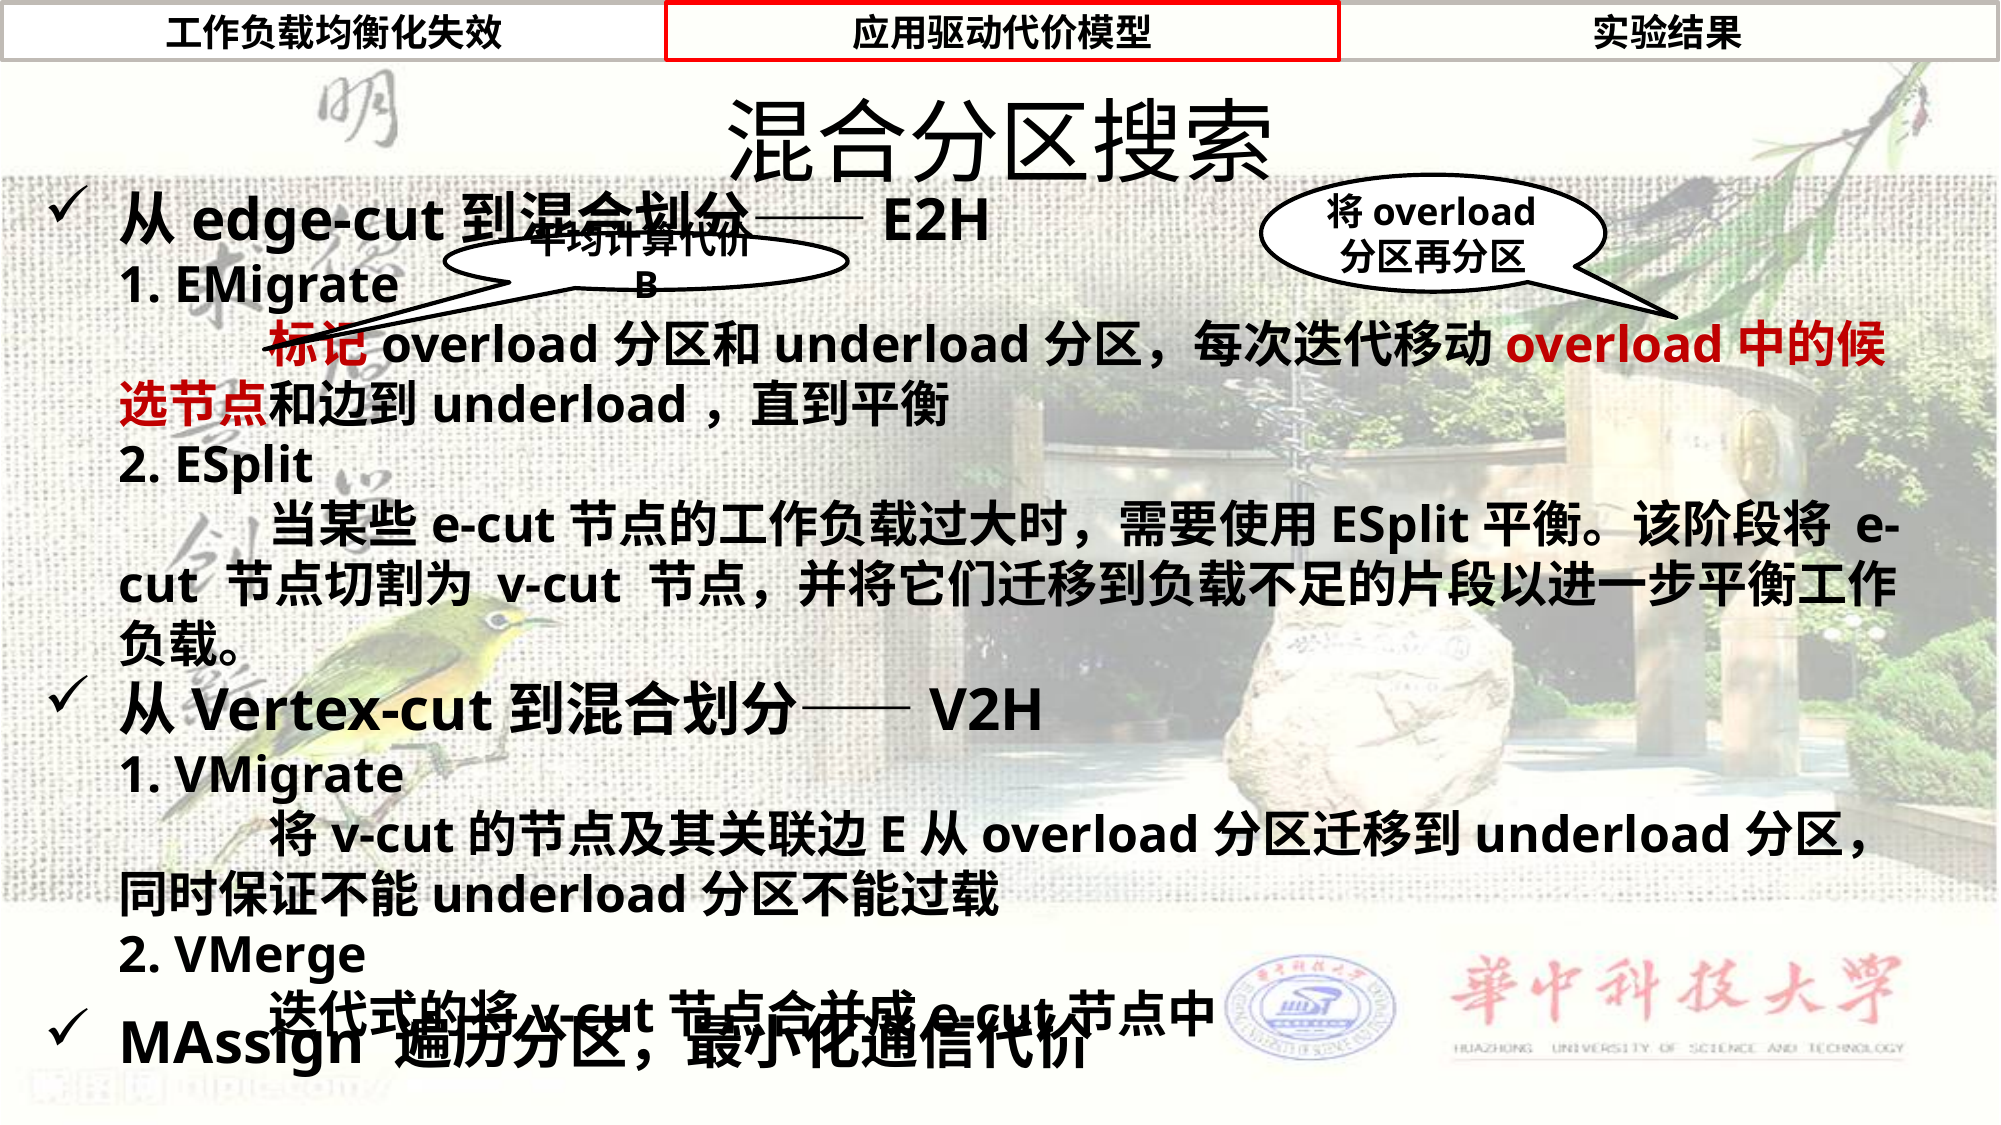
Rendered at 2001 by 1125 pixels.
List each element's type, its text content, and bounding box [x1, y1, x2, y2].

text_box MAssign 遍历分区，最小化通信代价 [29, 997, 1425, 1083]
text_box 将overload分区再分区 [1258, 172, 1679, 320]
text_box 平均计算代价B [262, 230, 850, 352]
text_box 从edge-cut到混合划分——E2H 1. EMigrate 标记overload分区和underload分区，每次迭代移动overload中的候选节点和边到underload，直到平衡 2. ESplit 当某些e-cut节点的工作负载过大时，需要使用ESplit平衡。该阶段将 e-cut 节点切割为 v-cut 节点，并将它们迁移到负载不足的片段以进一步平衡工作负载。 从Vertex-cut到混合划分——V2H 1. VMigrate 将v-cut的节点及其关联边E从overload分区迁移到underload分区，同时保证不能underload分区不能过载 2. VMerge 迭代式的将v-cut节点合并成e-cut节点中 [29, 174, 1919, 1050]
picture [1, 62, 1999, 1125]
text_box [1, 2, 1999, 61]
title 混合分区搜索 [99, 71, 1901, 174]
